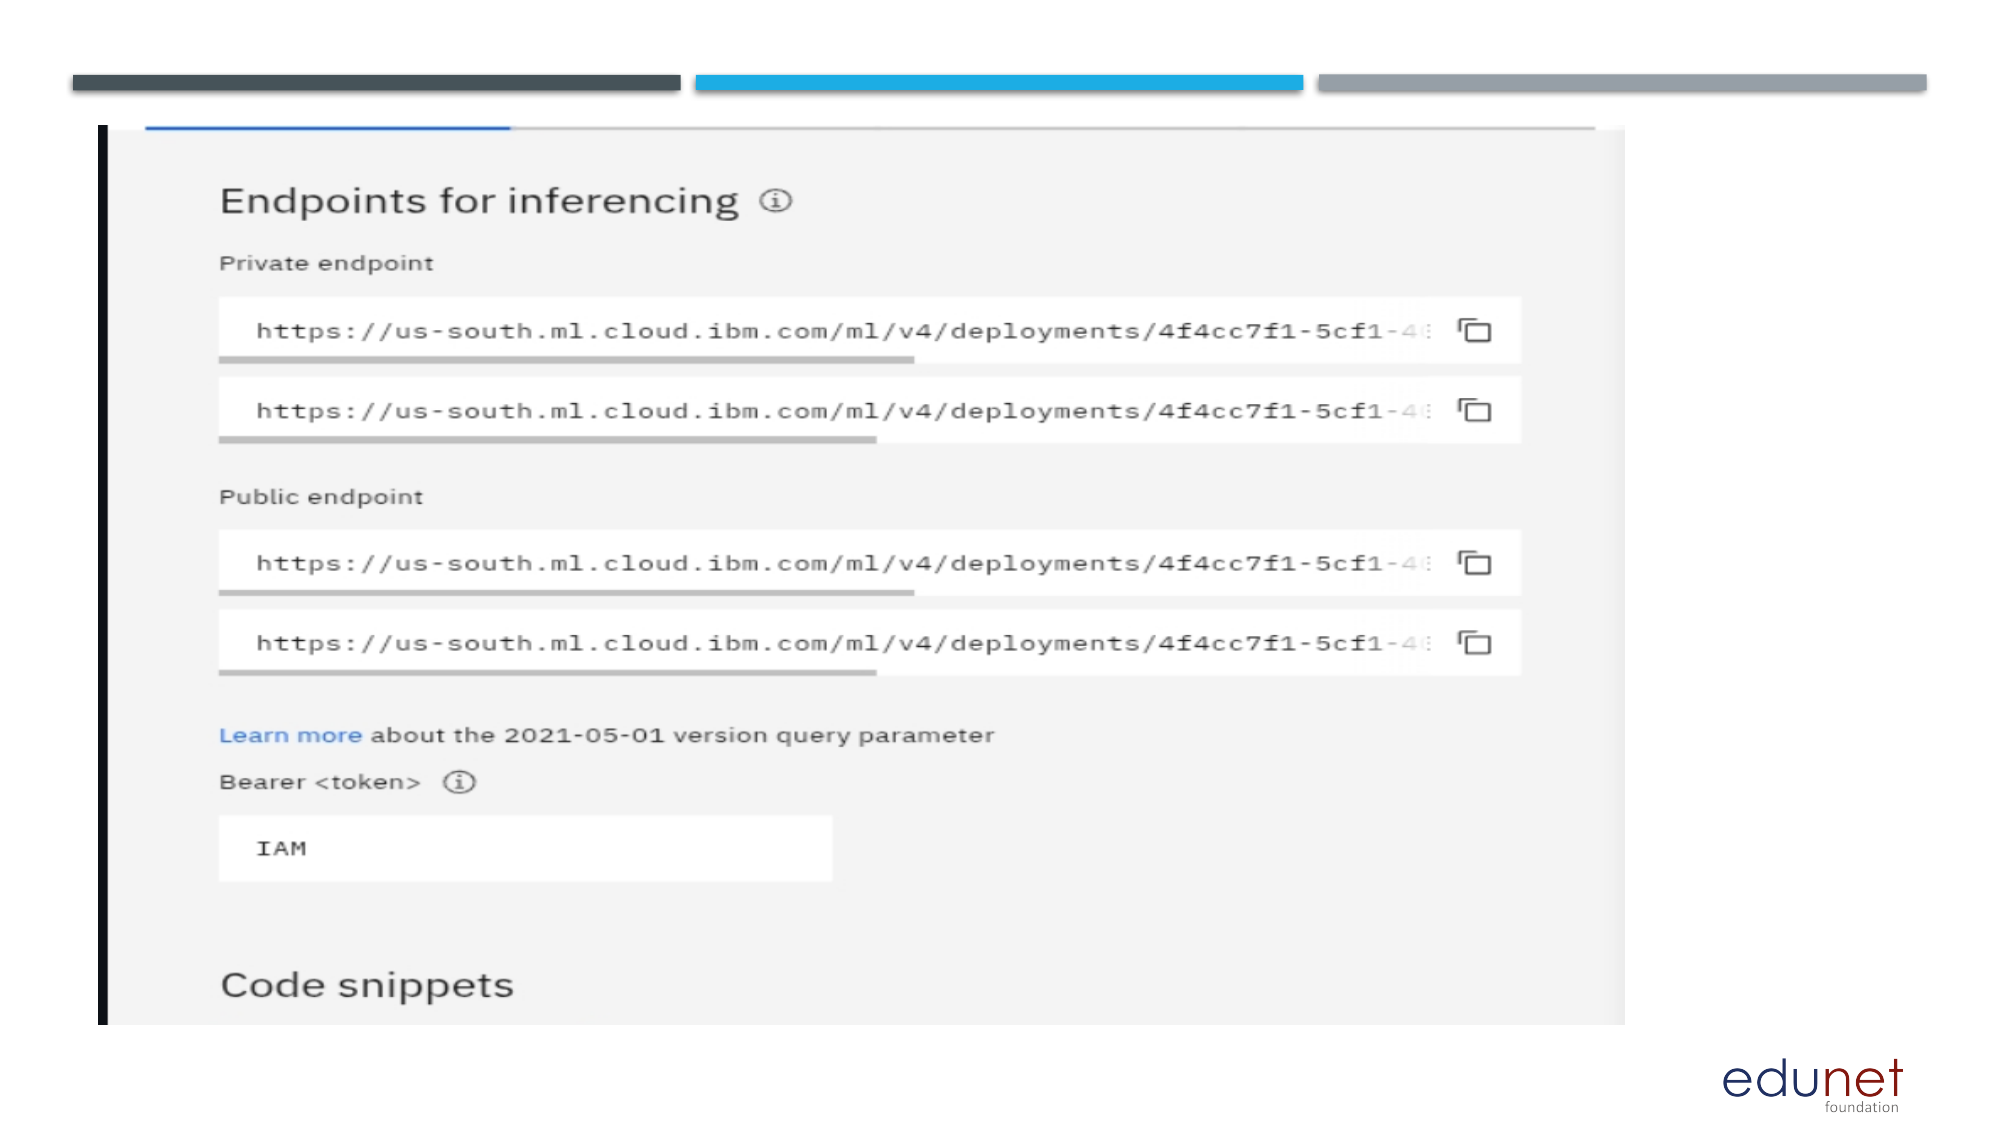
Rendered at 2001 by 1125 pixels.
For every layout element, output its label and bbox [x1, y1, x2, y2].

picture [1719, 1056, 1905, 1116]
picture [97, 125, 1625, 1026]
